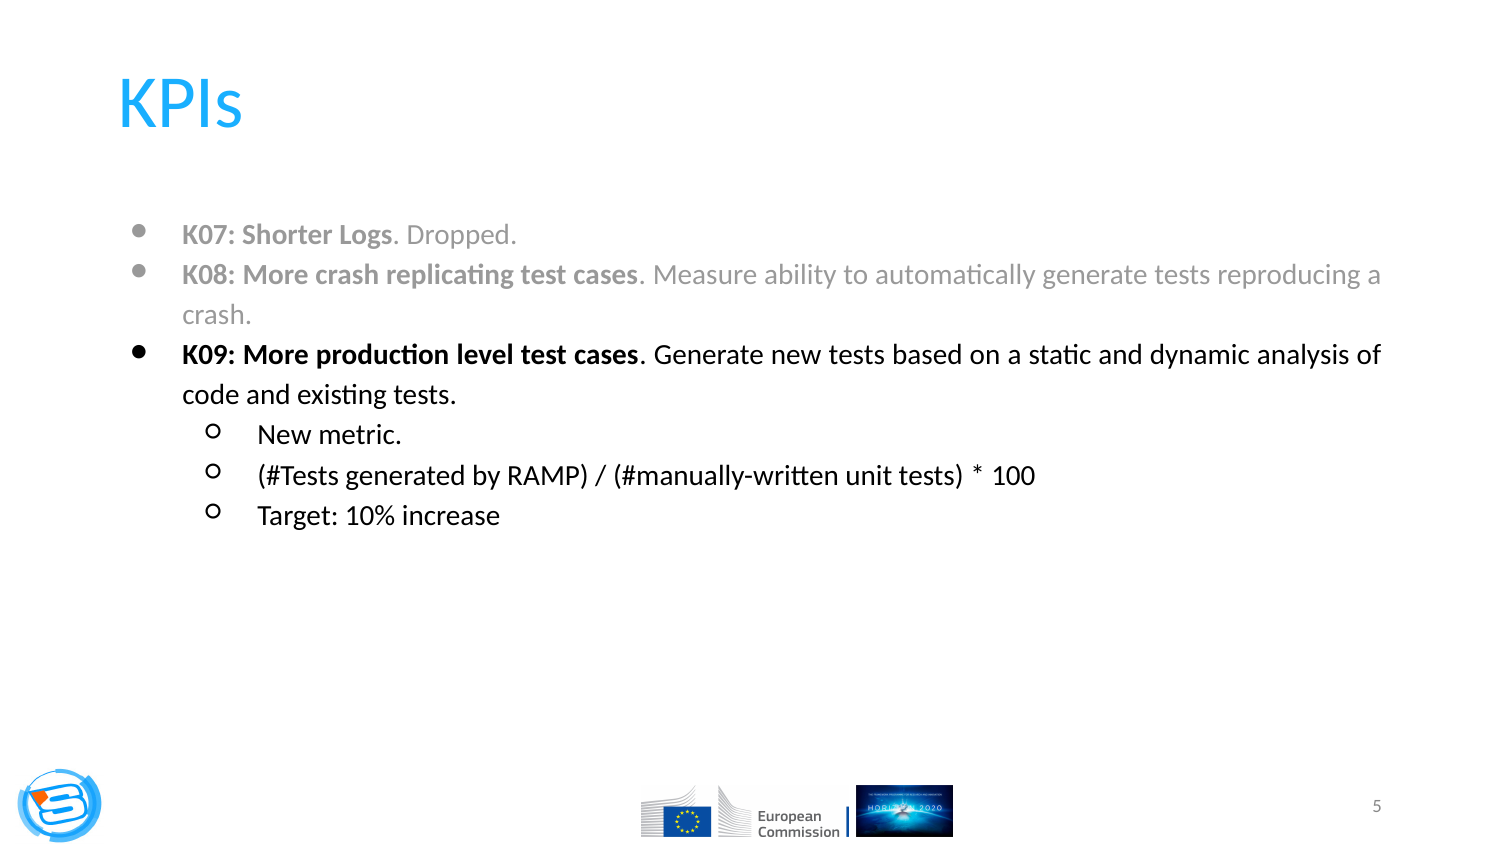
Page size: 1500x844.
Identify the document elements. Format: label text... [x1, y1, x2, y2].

picture [641, 785, 849, 837]
picture [856, 785, 953, 837]
text_box K07: Shorter Logs. Dropped. K08: More crash replicating test cases. Measure ability to automatically generate tests reproducing a crash. K09: More production level test cases. Generate new tests based on a static and dynamic analysis of code and existing tests. New metric. (#Tests generated by RAMP) / (#manually-written unit tests) * 100 Target: 10% increase [92, 194, 1397, 750]
slide_number ‹#› [1059, 782, 1397, 827]
picture [15, 767, 104, 844]
title KPIs [103, 44, 1397, 163]
